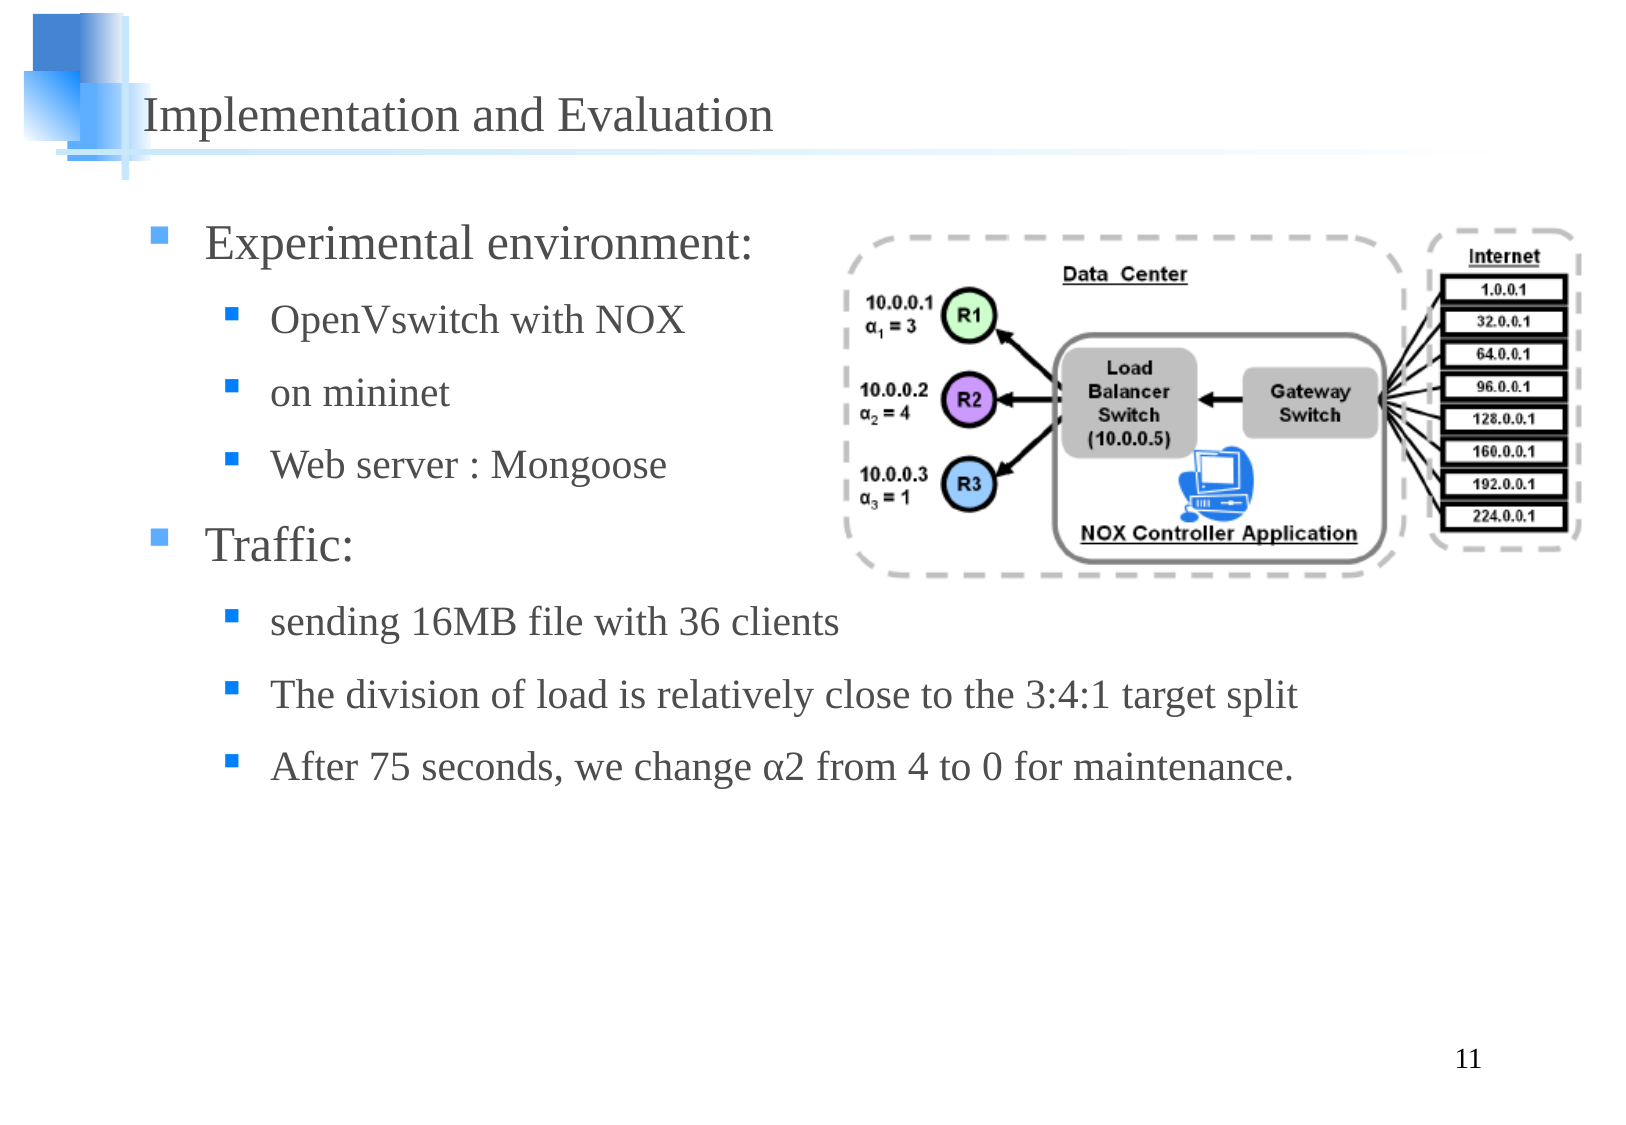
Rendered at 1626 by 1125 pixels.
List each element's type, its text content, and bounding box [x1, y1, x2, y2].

picture [812, 213, 1588, 587]
slide_number 11 [1159, 1035, 1498, 1083]
list Experimental environment: OpenVswitch with NOX on mininet Web server : Mongoose Traffic: sending 16MB file with 36 clients The division of load is relatively close to the 3:4:1 target split After 75 seconds, we change α2 from 4 to 0 for maintenance. [133, 189, 1492, 988]
title Implementation and Evaluation [127, 54, 1522, 149]
